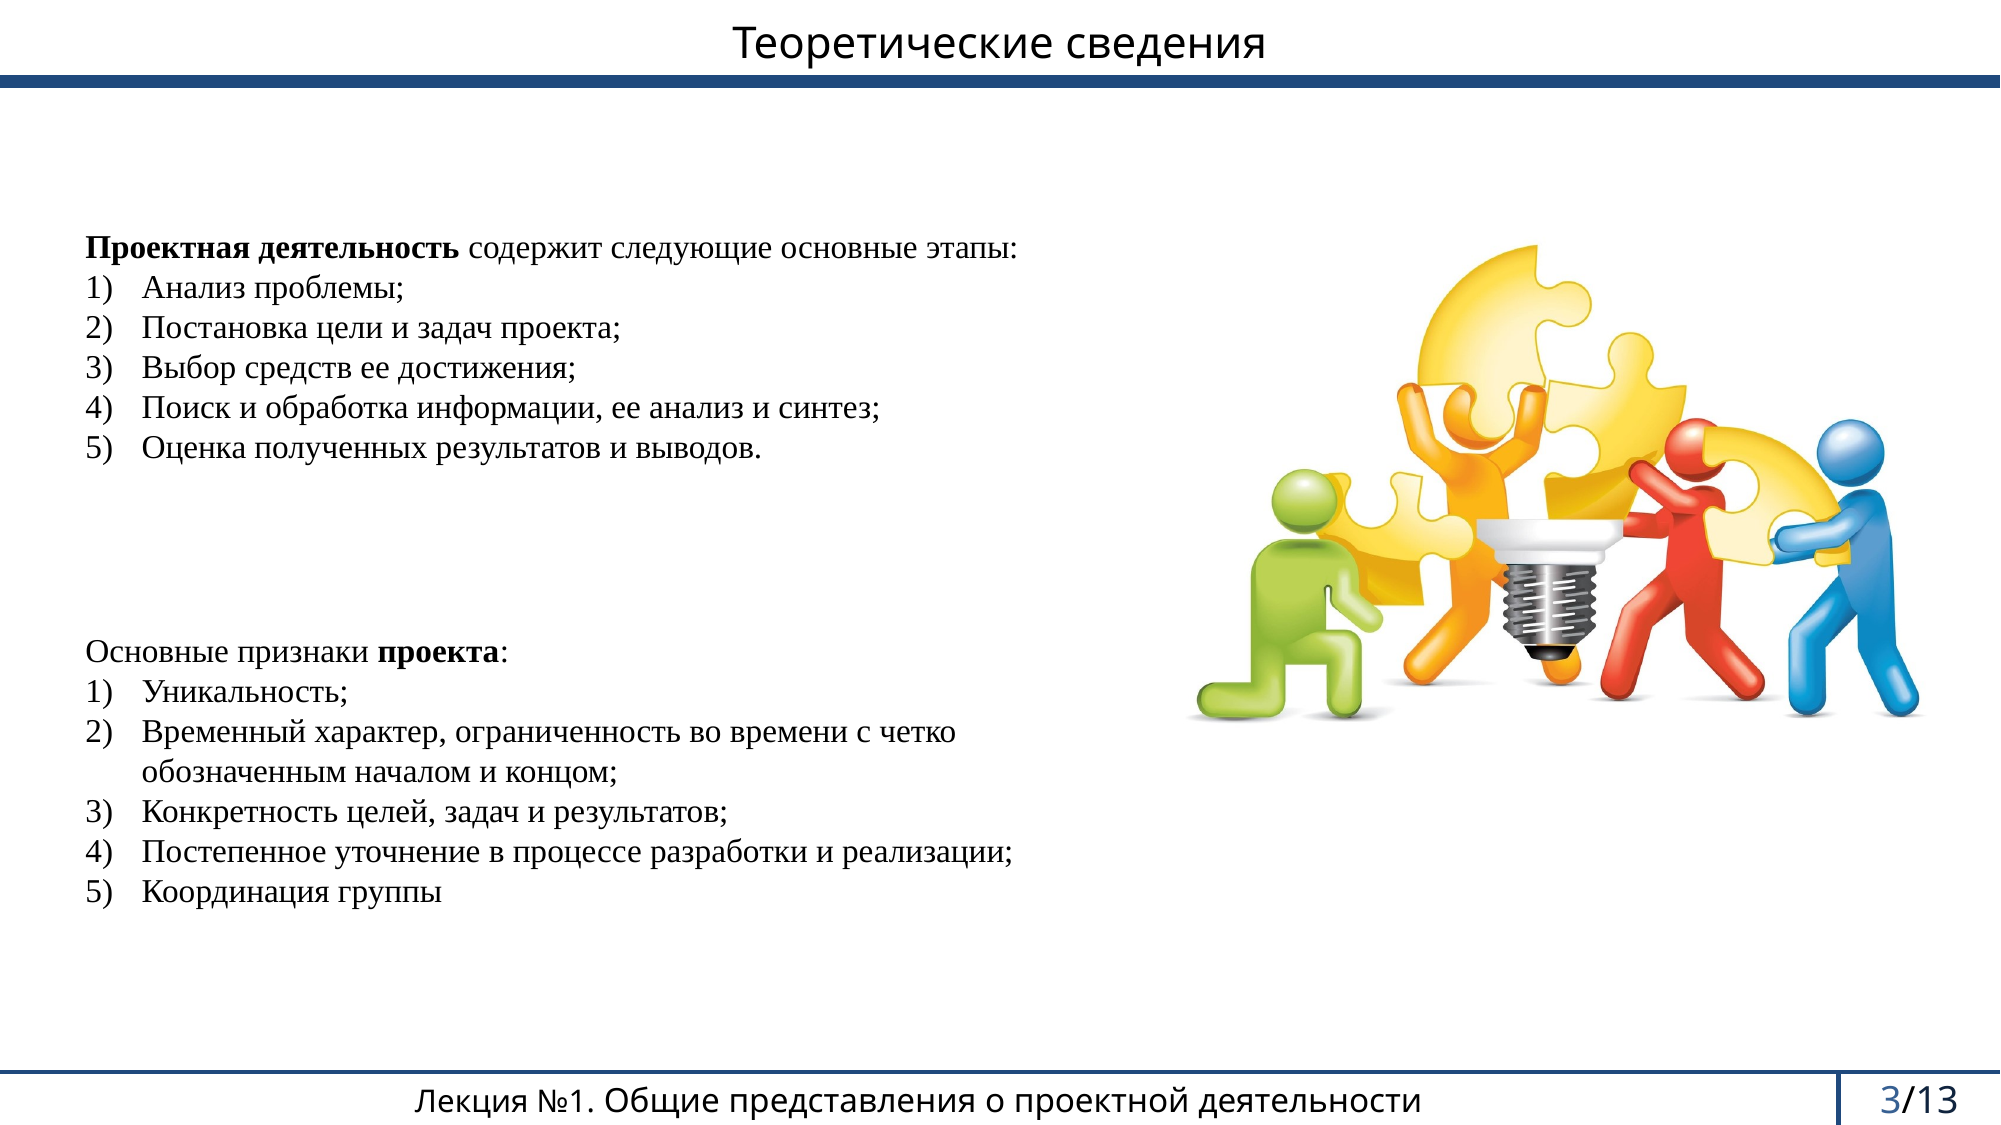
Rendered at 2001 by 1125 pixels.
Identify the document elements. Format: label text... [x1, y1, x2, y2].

text_box Лекция №1. Общие представления о проектной деятельности [0, 1082, 1834, 1125]
text_box 3/13 [1844, 1084, 2000, 1125]
picture [1178, 233, 1935, 740]
text_box Проектная деятельность содержит следующие основные этапы: Анализ проблемы; Постановка цели и задач проекта; Выбор средств ее достижения; Поиск и обработка информации, ее анализ и синтез; Оценка полученных результатов и выводов. [70, 217, 1111, 473]
text_box Основные признаки проекта: Уникальность; Временный характер, ограниченность во времени с четко обозначенным началом и концом; Конкретность целей, задач и результатов; Постепенное уточнение в процессе разработки и реализации; Координация группы [70, 622, 1185, 917]
text_box Теоретические сведения [249, 7, 1750, 75]
